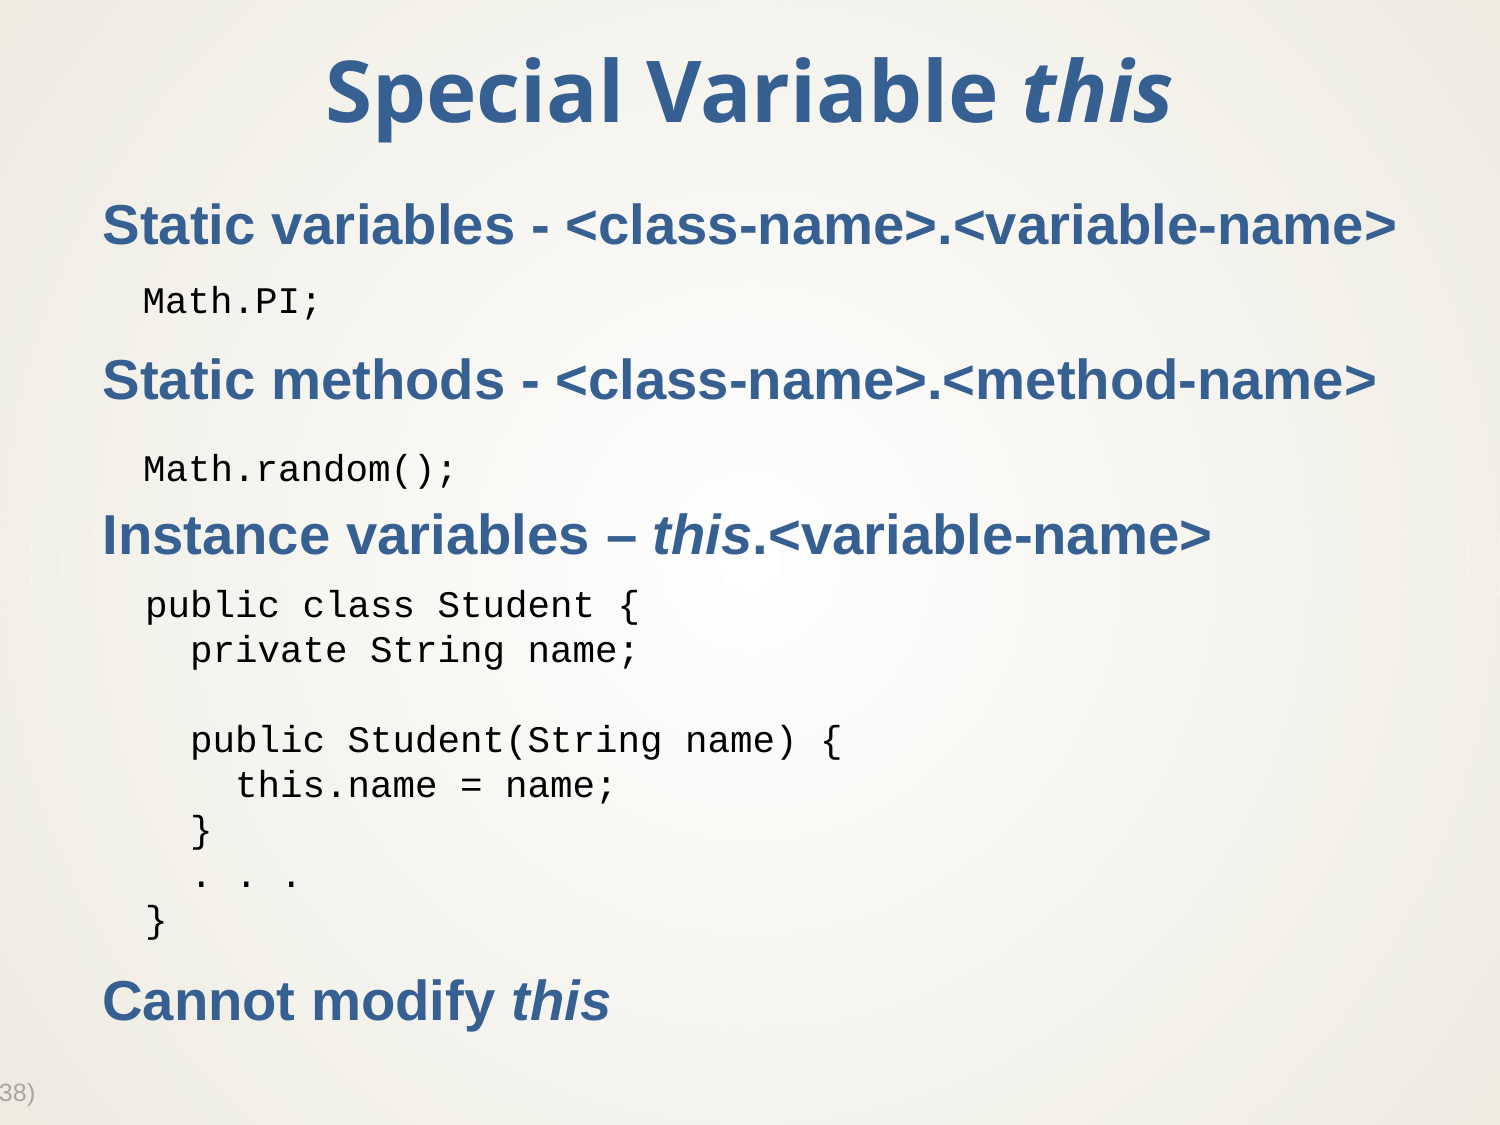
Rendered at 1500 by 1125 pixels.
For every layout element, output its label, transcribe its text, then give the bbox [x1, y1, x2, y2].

title Special Variable this [0, 24, 1500, 166]
text_box public class Student { private String name; public Student(String name) { this.name = name; } . . . } [130, 572, 858, 948]
list Static variables - <class-name>.<variable-name> Static methods - <class-name>.<method-name> Instance variables – this.<variable-name> Cannot modify this [56, 187, 1444, 1036]
text_box Math.random(); [128, 436, 474, 497]
text_box Math.PI; [127, 269, 338, 329]
